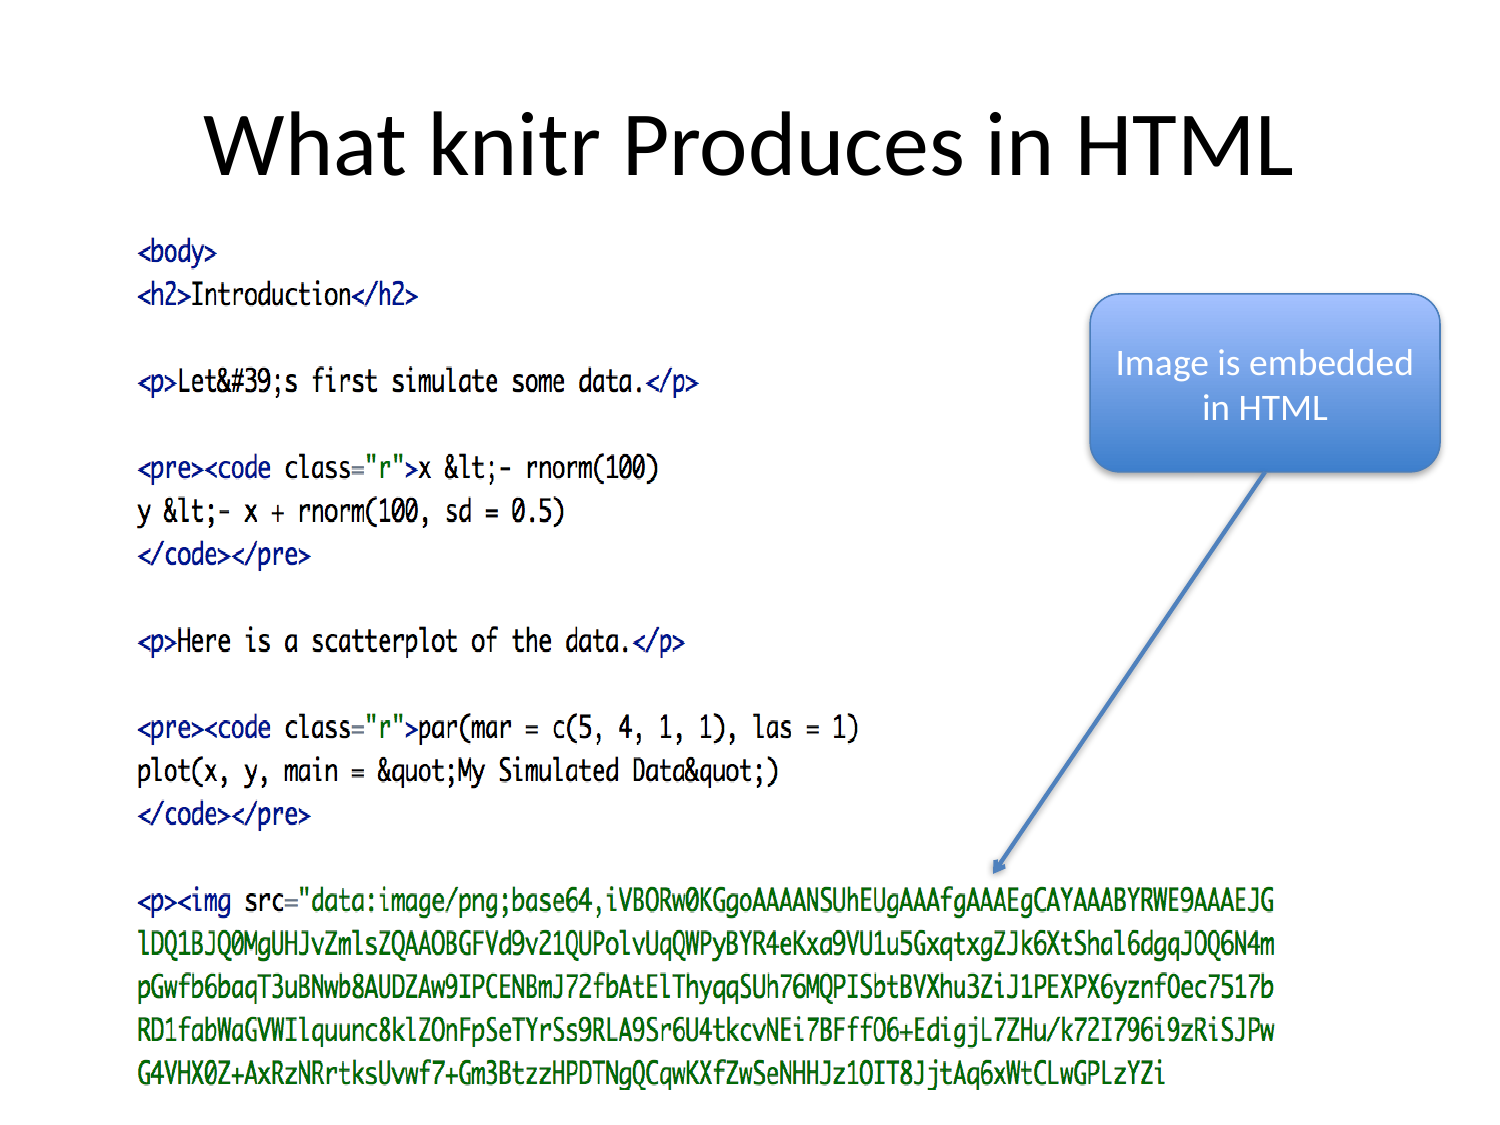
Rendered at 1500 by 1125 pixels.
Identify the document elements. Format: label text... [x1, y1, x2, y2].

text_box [992, 471, 1266, 875]
title What knitr Produces in HTML [75, 45, 1425, 233]
picture [129, 232, 1281, 1091]
text_box Image is embedded in HTML [1285, 293, 1441, 473]
